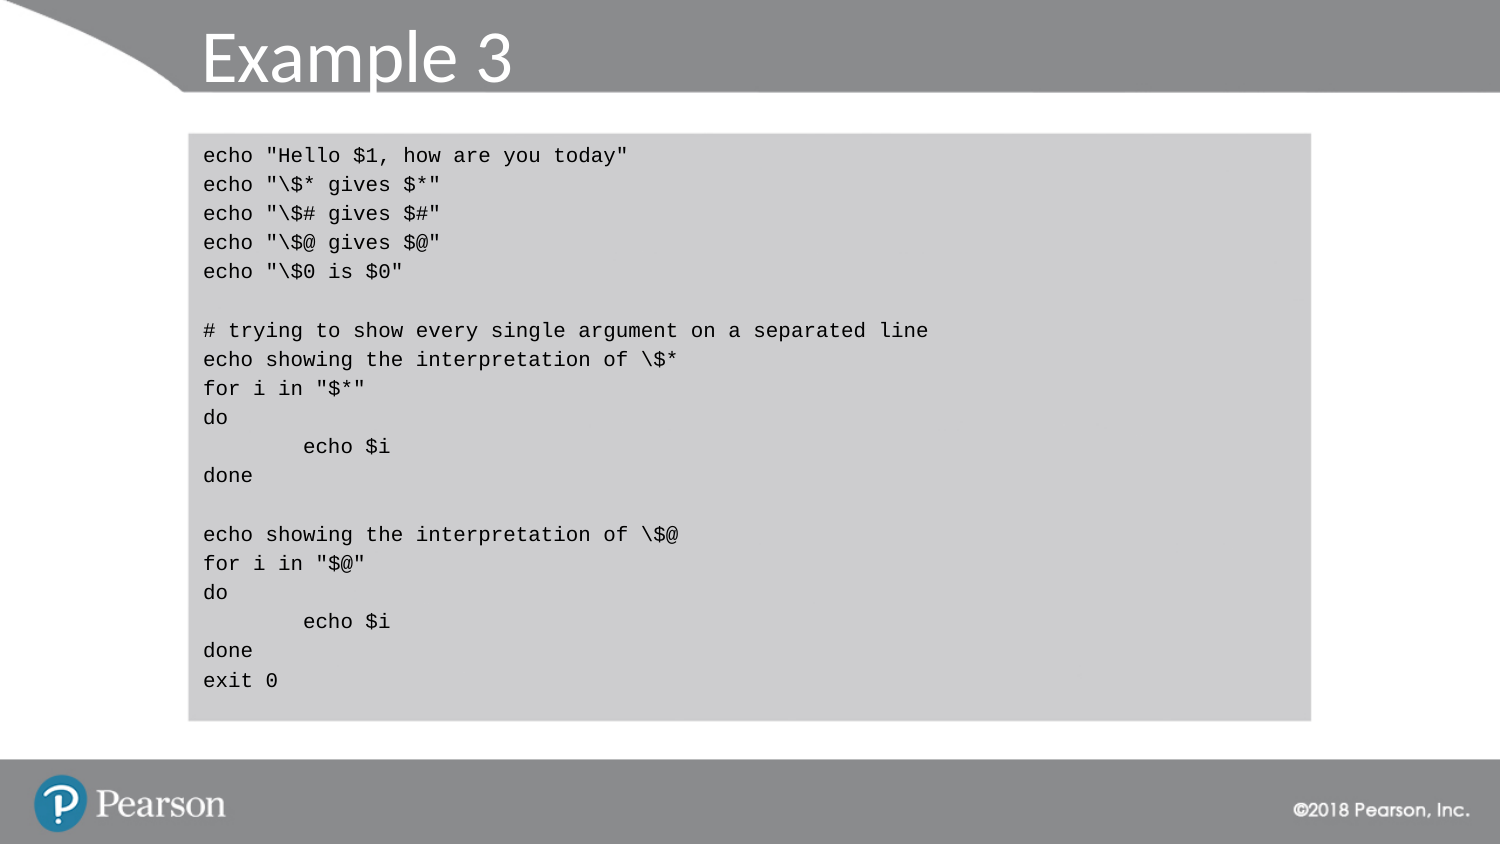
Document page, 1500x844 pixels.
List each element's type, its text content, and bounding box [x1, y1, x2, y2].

picture [0, 0, 1500, 844]
list echo "Hello $1, how are you today" echo "\$* gives $*" echo "\$# gives $#" echo "\$@ gives $@" echo "\$0 is $0" # trying to show every single argument on a separated line echo showing the interpretation of \$* for i in "$*" do echo $i done echo showing the interpretation of \$@ for i in "$@" do echo $i done exit 0 [188, 133, 1311, 716]
title Example 3 [186, 0, 1425, 92]
